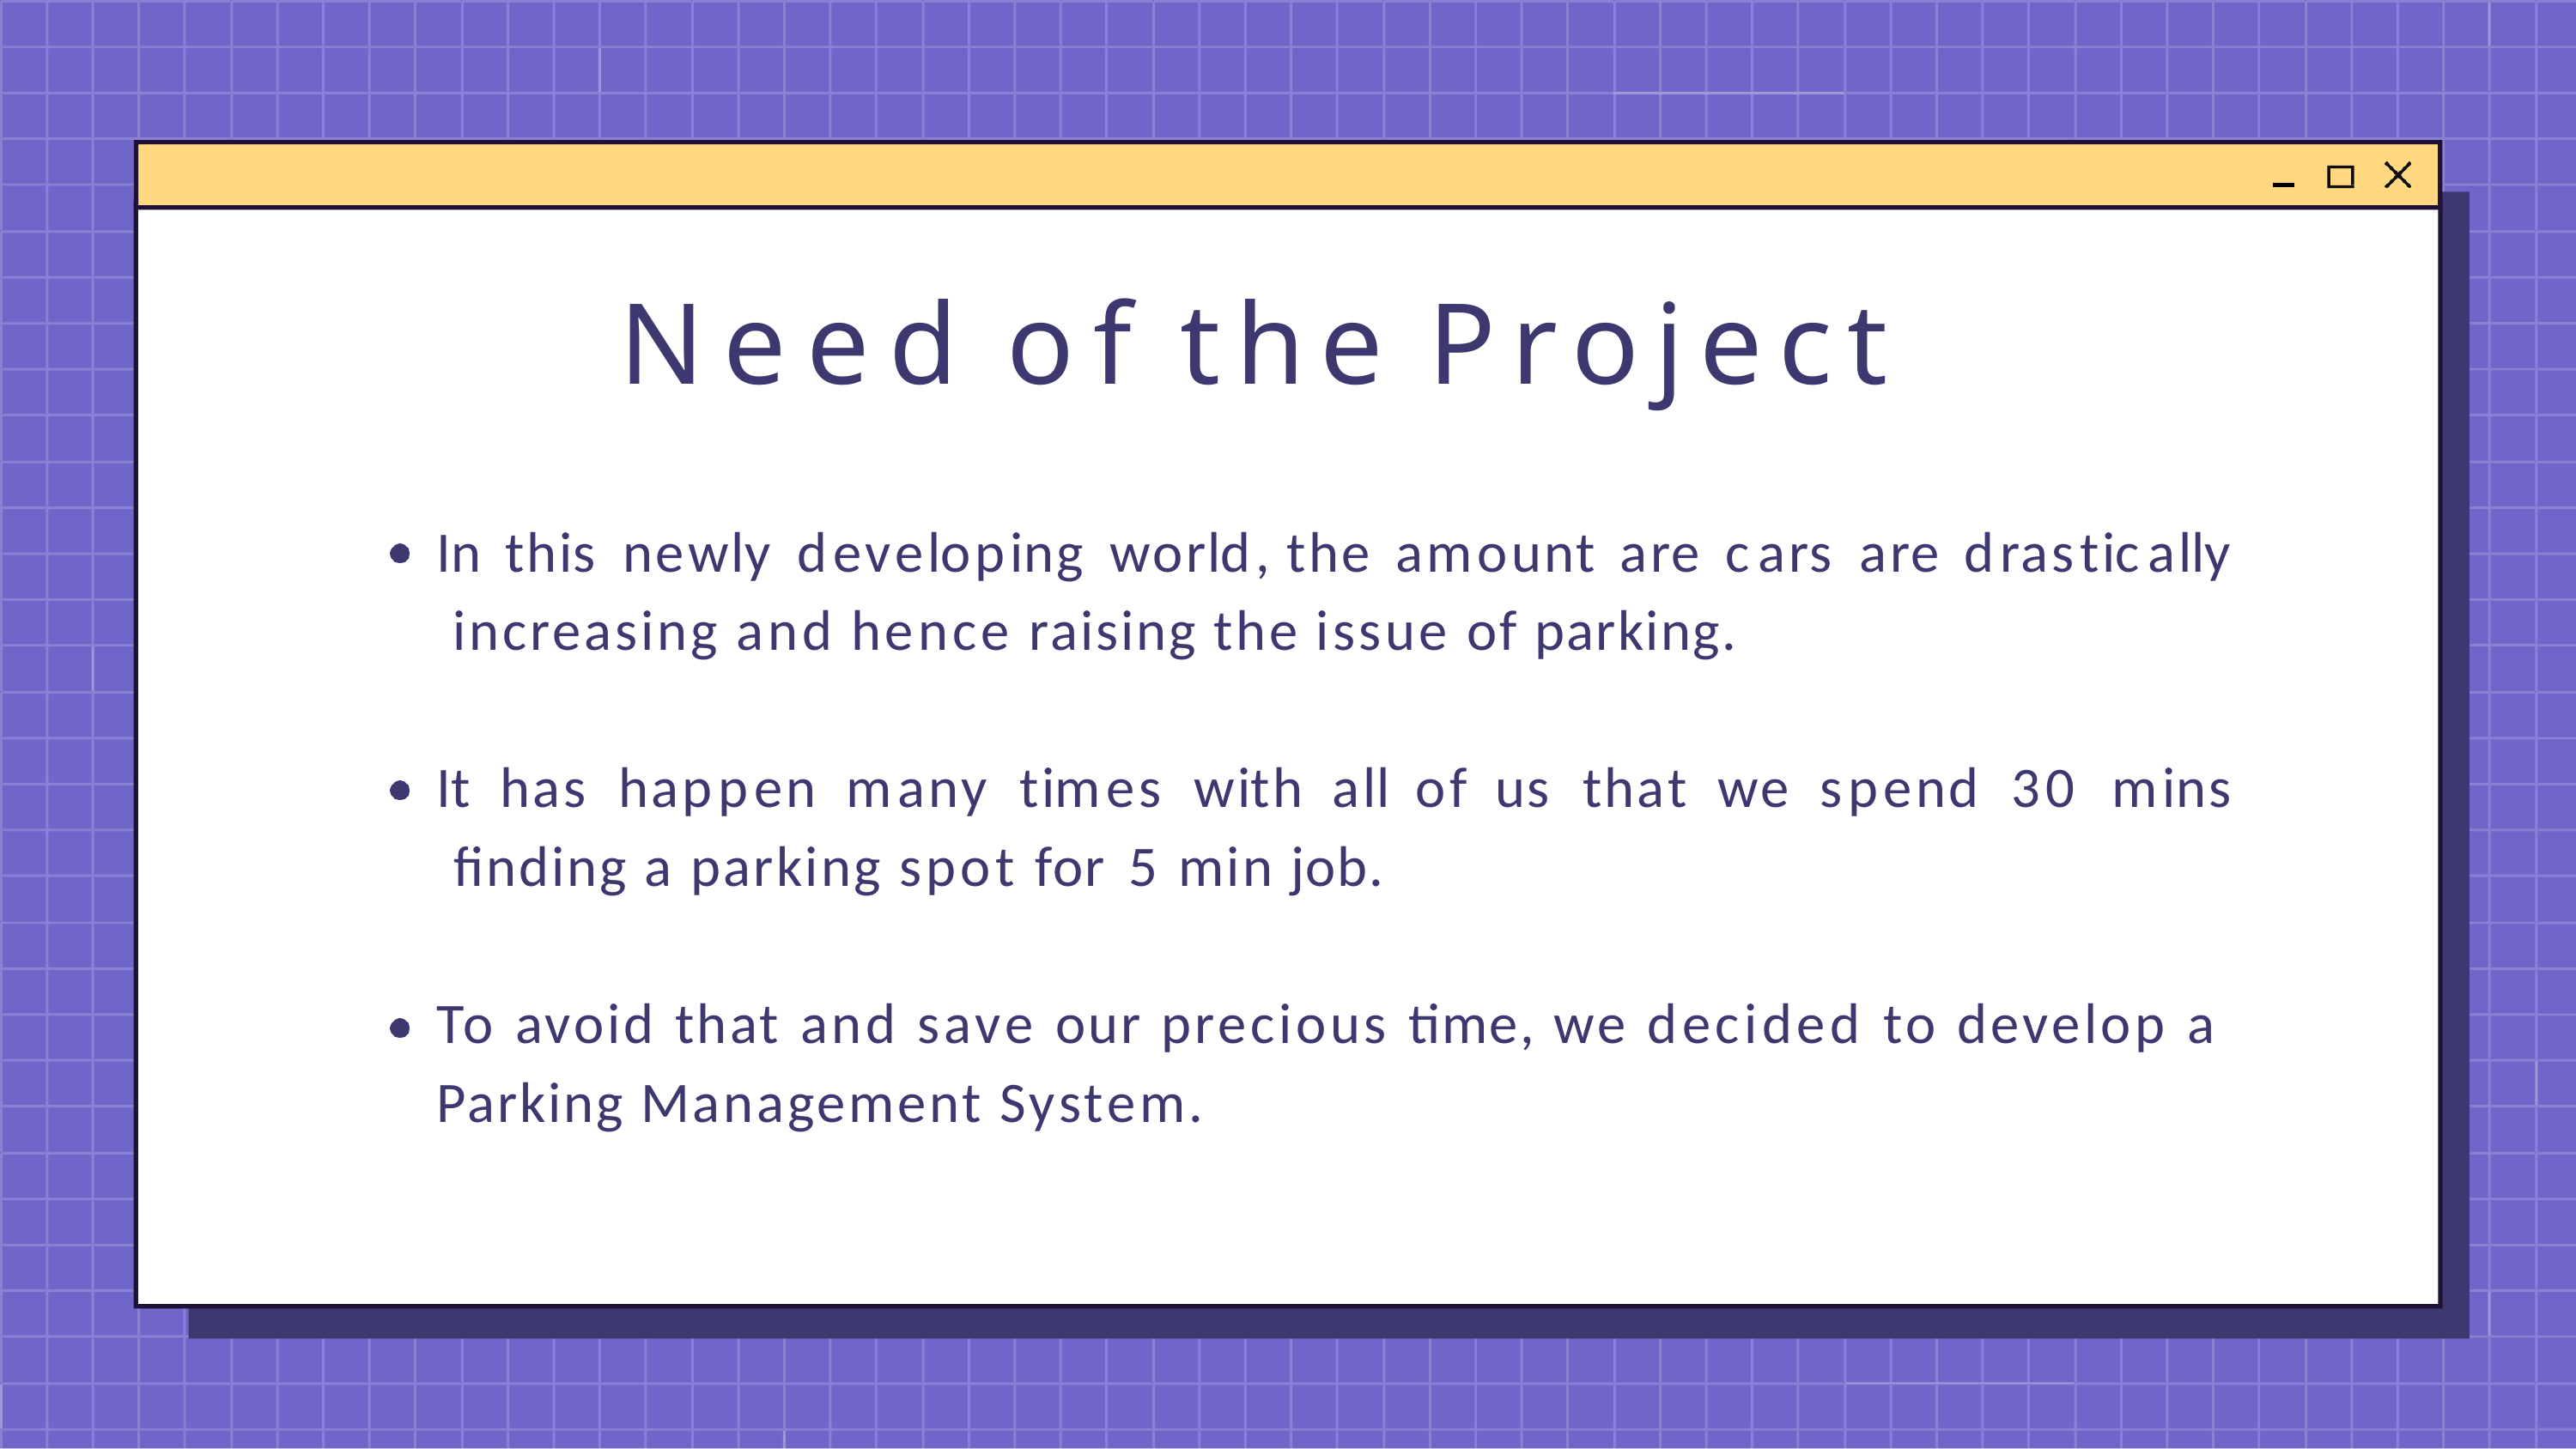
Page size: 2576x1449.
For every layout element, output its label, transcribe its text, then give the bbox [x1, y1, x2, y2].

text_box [390, 543, 410, 1038]
picture [2385, 161, 2411, 188]
title Need of the Project [617, 270, 1959, 502]
text_box In this newly developing world, the amount are cars are drastically increasing and hence raising the issue of parking. It has happen many times with all of us that we spend 30 mins finding a parking spot for 5 min job. To avoid that and save our precious time, we decided to develop a Parking Management System. [434, 502, 2239, 1134]
